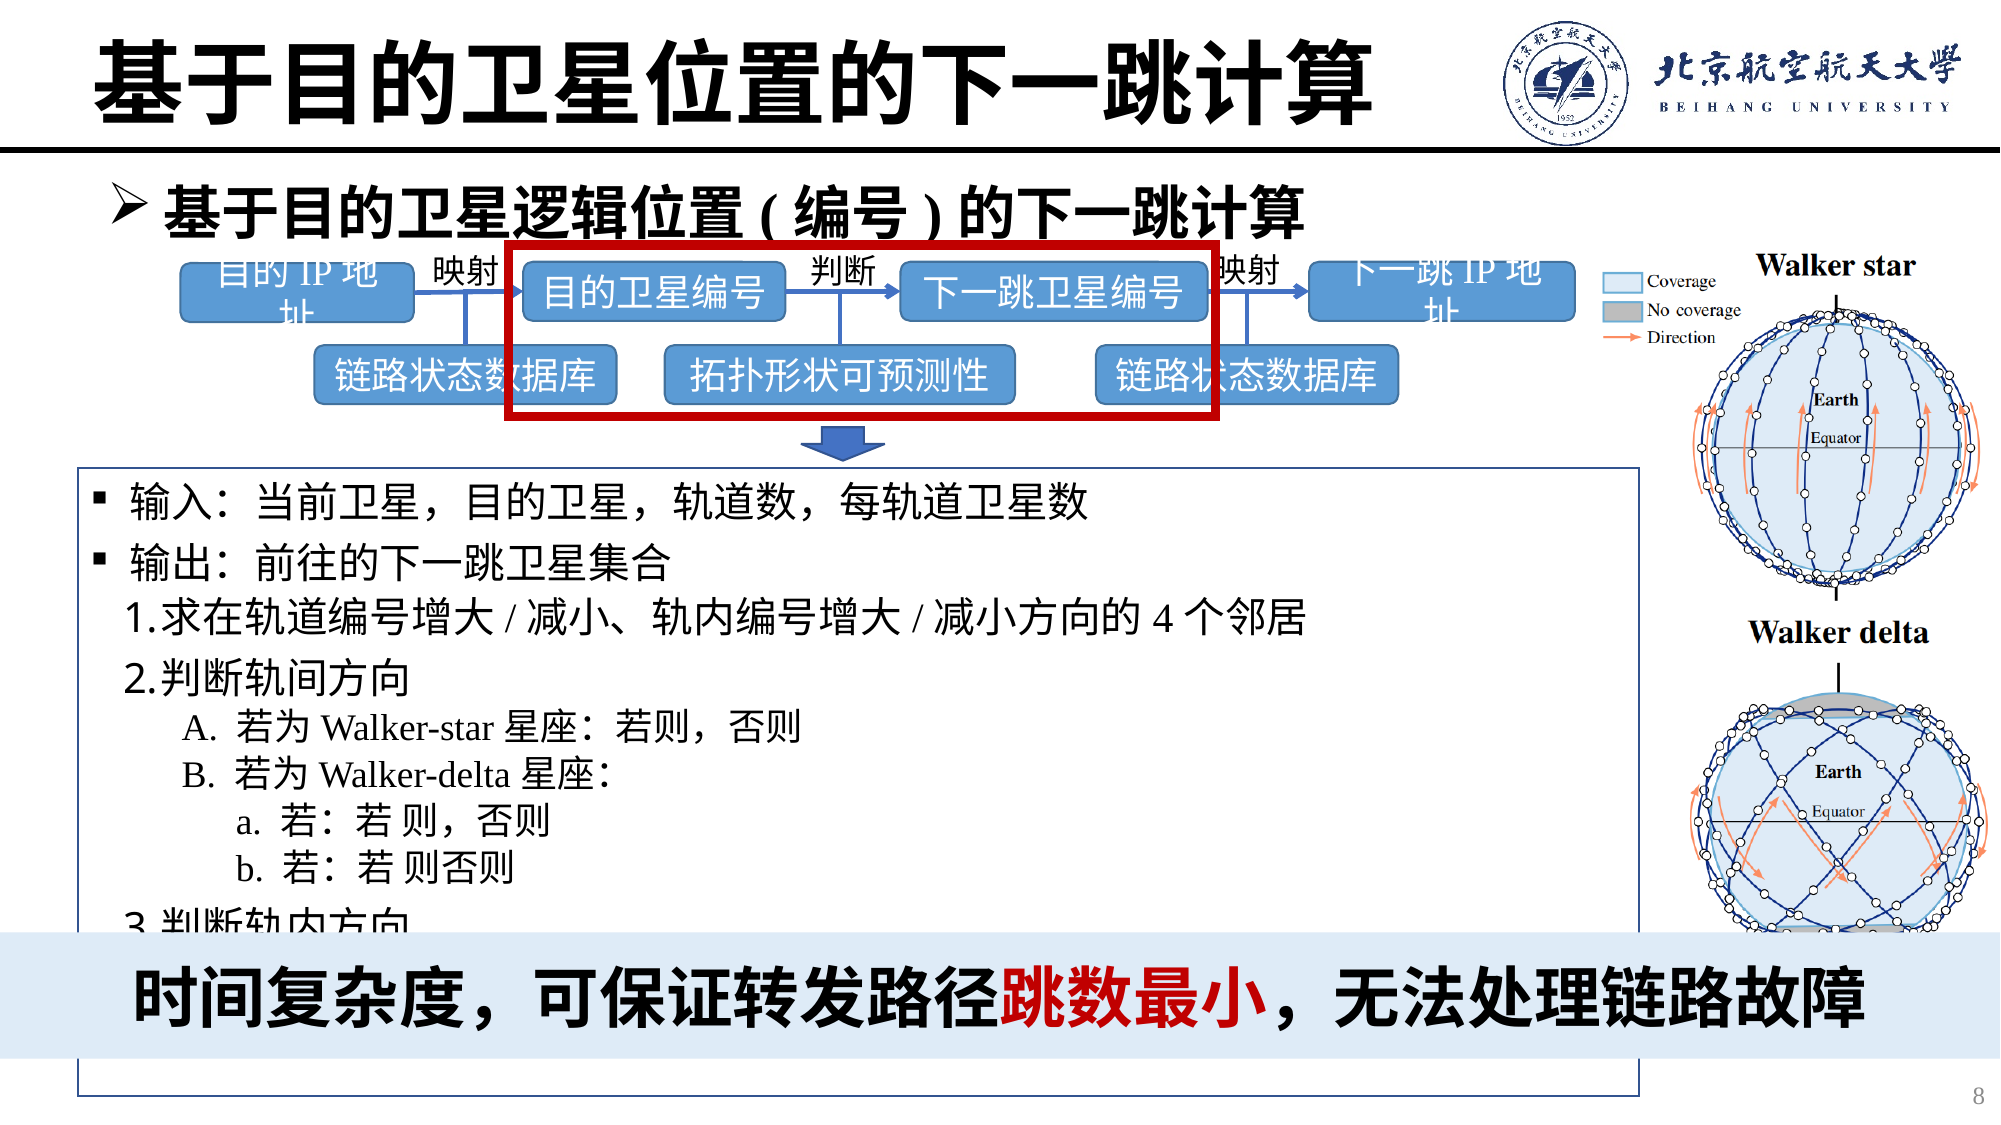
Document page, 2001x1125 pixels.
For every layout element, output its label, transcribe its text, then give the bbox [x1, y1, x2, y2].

text_box 链路状态数据库 [1217, 344, 1400, 406]
text_box [507, 244, 1217, 417]
text_box [77, 467, 1640, 932]
picture [1630, 21, 1961, 146]
picture [1682, 615, 2000, 963]
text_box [1251, 287, 1306, 350]
text_box [77, 1059, 1640, 1097]
text_box 目的IP地址 [179, 261, 415, 324]
text_box 映射 [1217, 292, 1245, 297]
text_box [800, 426, 886, 462]
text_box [843, 287, 898, 349]
text_box 映射 [1193, 241, 1302, 291]
text_box 链路状态数据库 [313, 344, 507, 406]
text_box 下一跳IP地址 [1308, 260, 1576, 322]
text_box 映射 [412, 242, 520, 297]
slide_number 8 [1550, 1064, 2000, 1125]
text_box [467, 289, 522, 348]
title 基于目的卫星位置的下一跳计算 [78, 14, 1630, 162]
text_box 基于目的卫星逻辑位置(编号)的下一跳计算 [17, 168, 1556, 254]
picture [1595, 240, 1991, 611]
